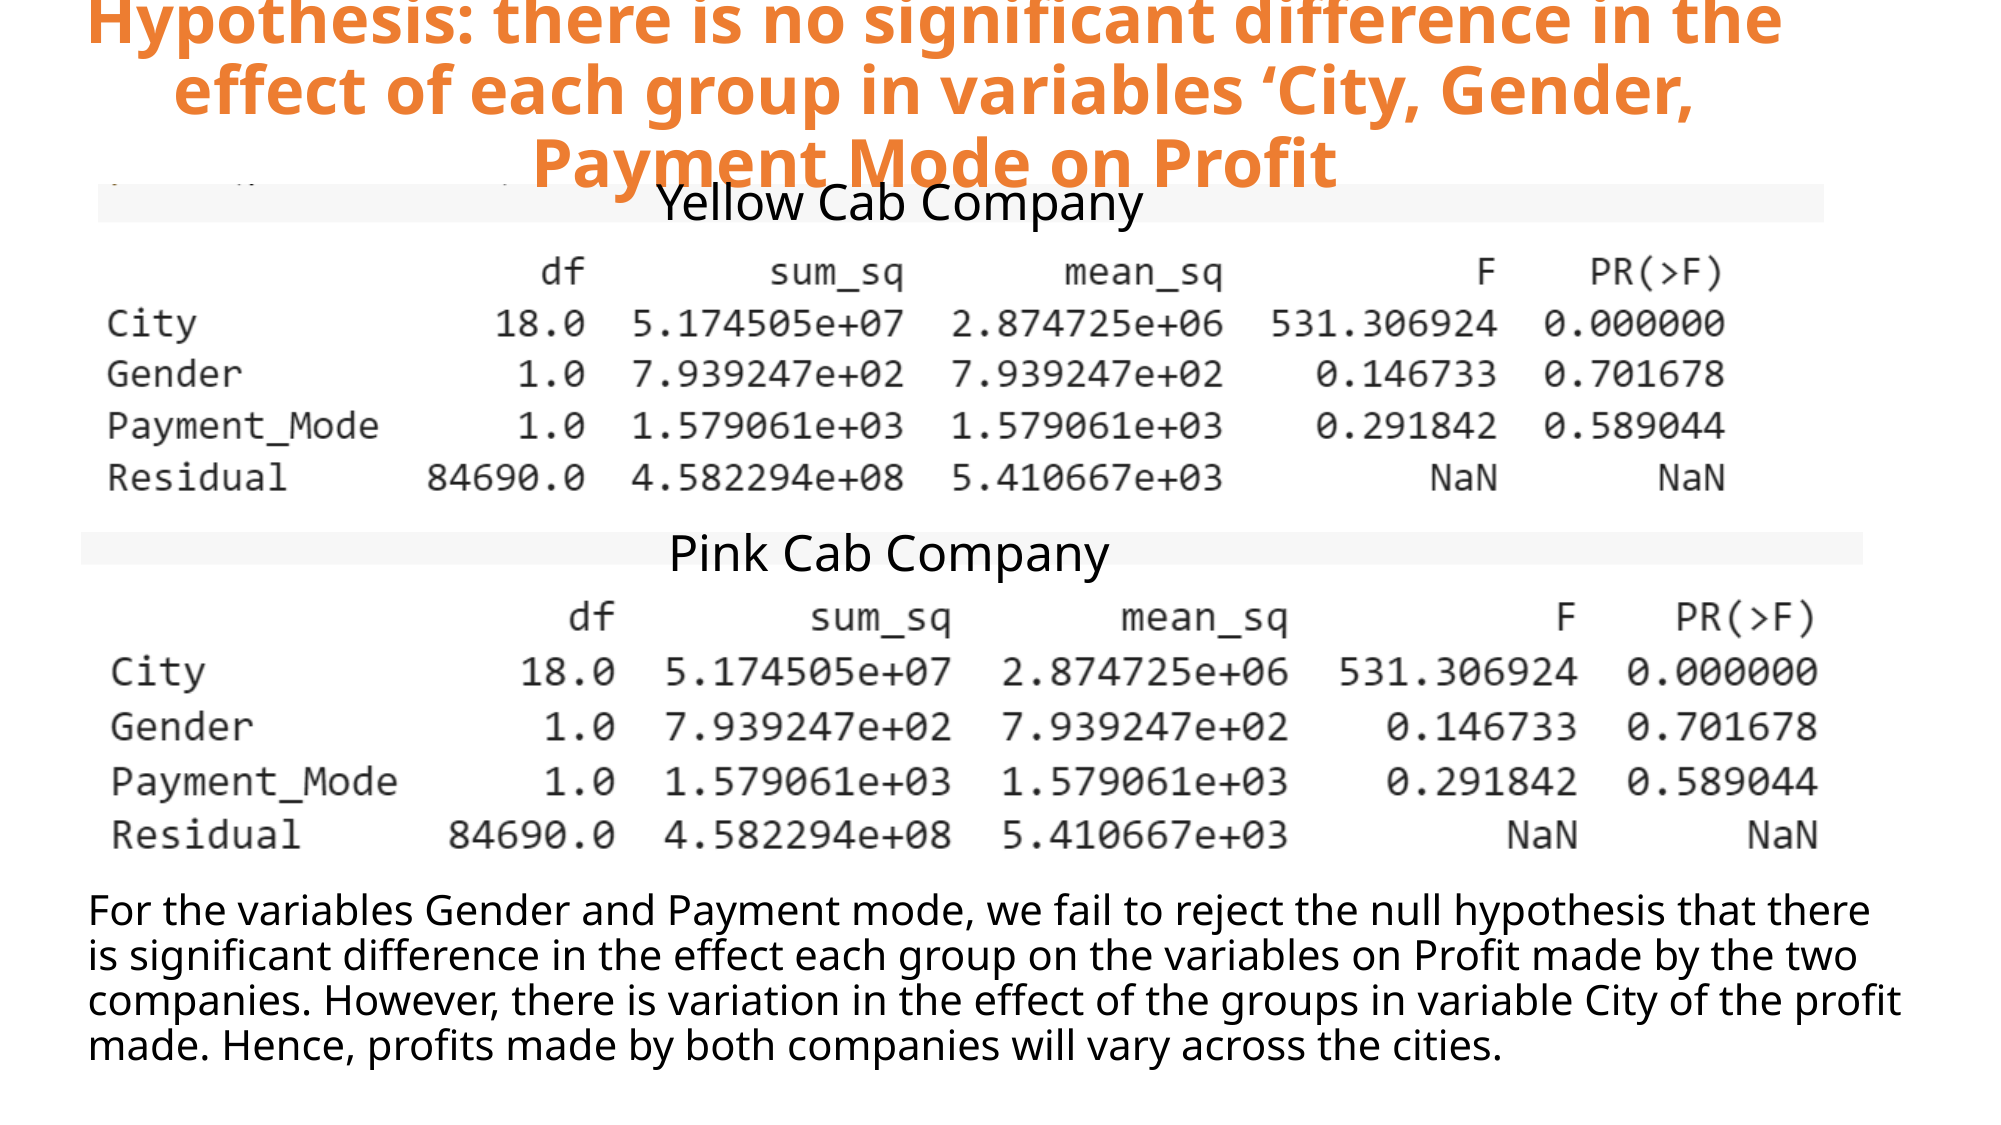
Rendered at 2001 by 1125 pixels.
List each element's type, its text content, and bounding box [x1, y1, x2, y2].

text_box For the variables Gender and Payment mode, we fail to reject the null hypothesis that there is significant difference in the effect each group on the variables on Profit made by the two companies. However, there is variation in the effect of the groups in variable City of the profit made. Hence, profits made by both companies will vary across the cities. [72, 884, 1928, 1076]
text_box Pink Cab Company [0, 521, 1824, 590]
picture [81, 532, 1863, 896]
title Hypothesis: there is no significant difference in the effect of each group in variables ‘City, Gender, Payment Mode on Profit [7, 59, 1863, 128]
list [98, 184, 1824, 519]
text_box Yellow Cab Company [0, 170, 1835, 238]
